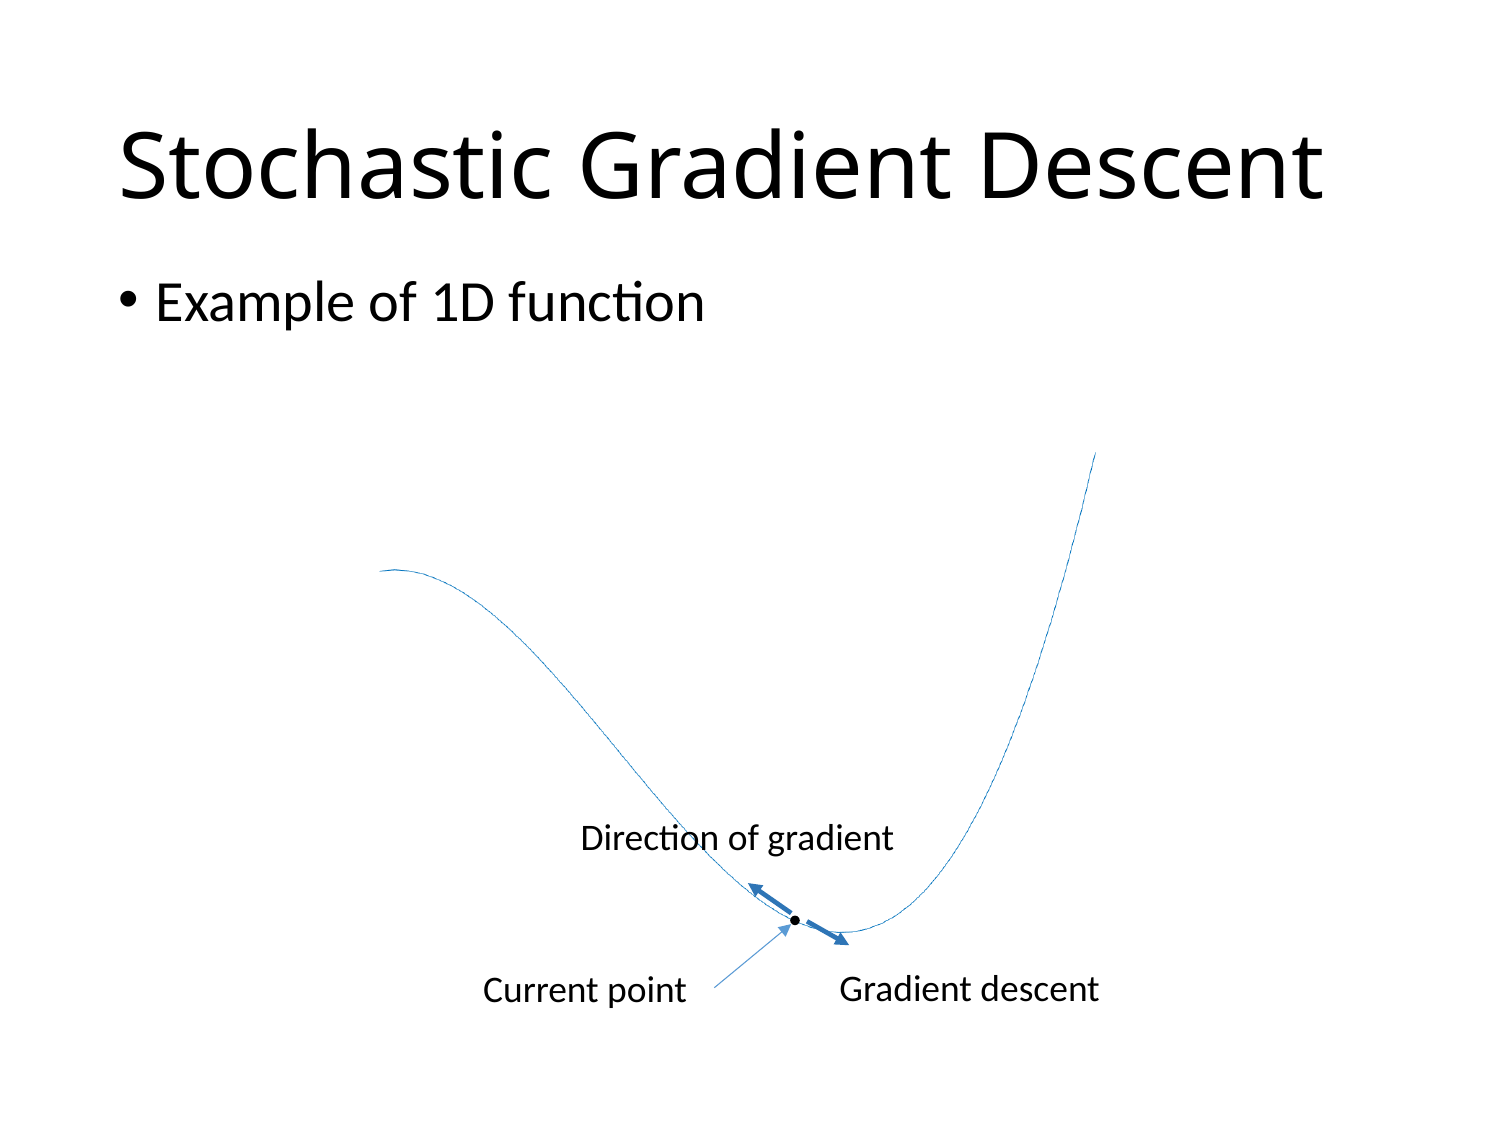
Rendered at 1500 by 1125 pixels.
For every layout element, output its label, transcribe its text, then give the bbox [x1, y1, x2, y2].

title Stochastic Gradient Descent [103, 59, 1397, 278]
picture [260, 403, 1183, 1058]
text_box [468, 806, 1124, 1019]
